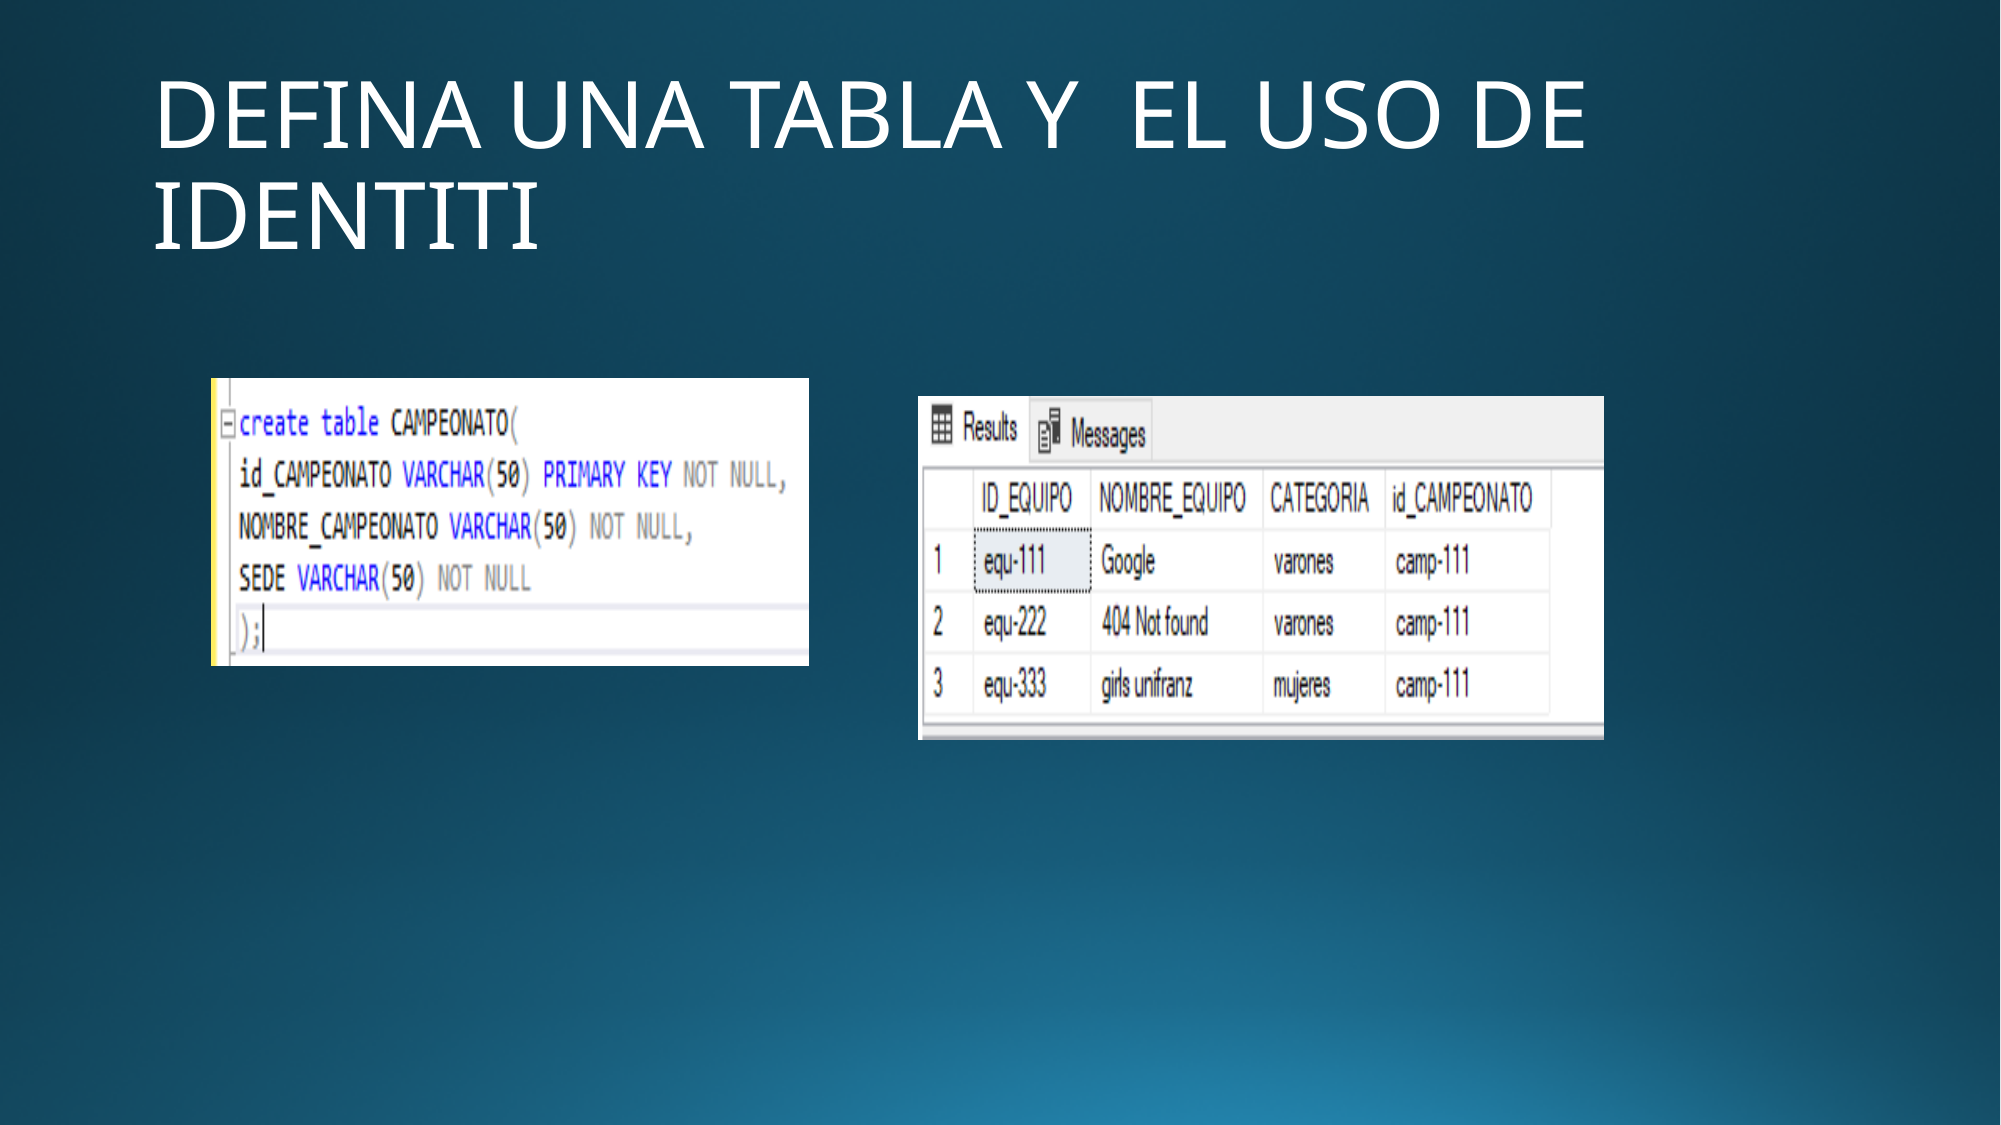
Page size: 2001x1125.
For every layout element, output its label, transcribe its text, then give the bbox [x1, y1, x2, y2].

picture [0, 0, 2001, 1125]
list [211, 378, 809, 666]
title DEFINA UNA TABLA Y EL USO DE IDENTITI [137, 59, 1863, 278]
